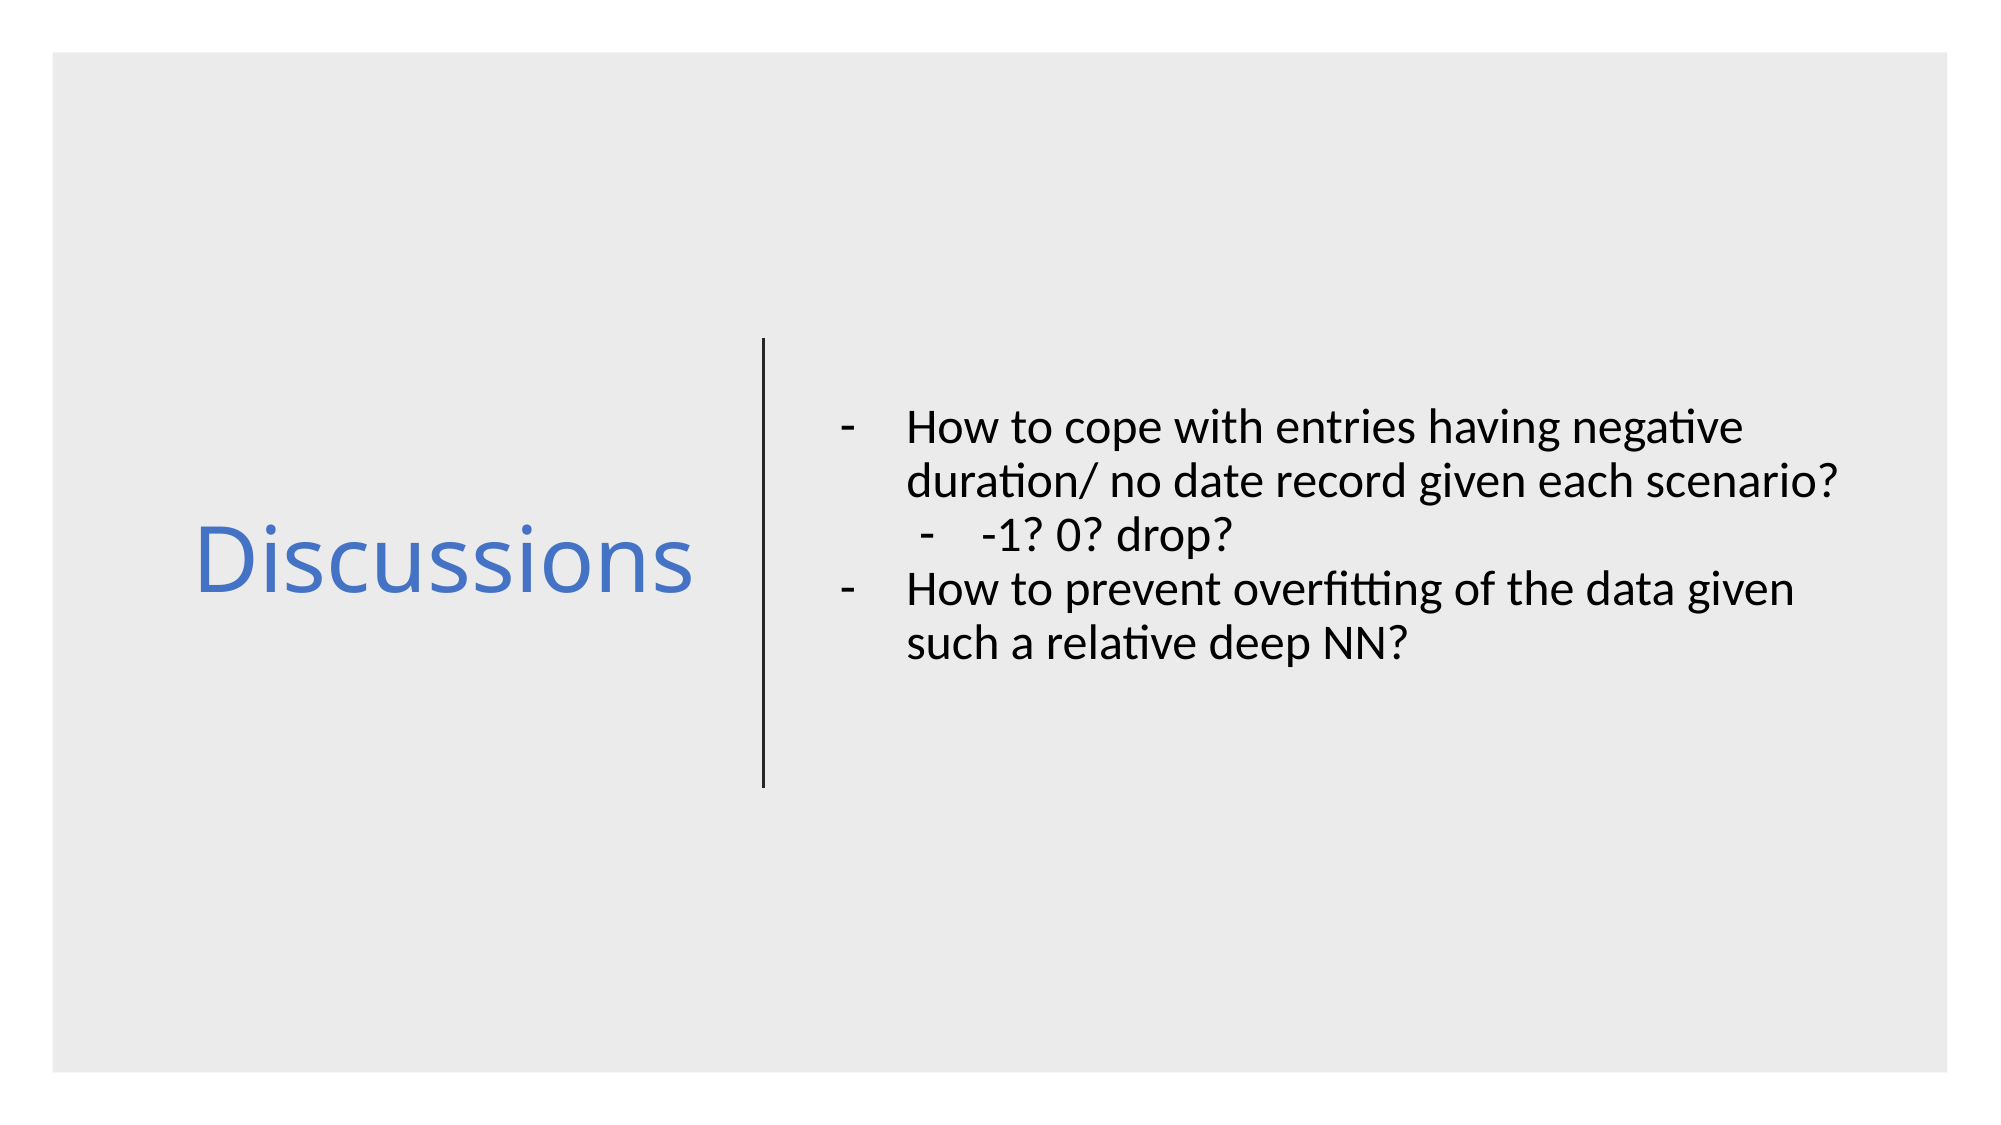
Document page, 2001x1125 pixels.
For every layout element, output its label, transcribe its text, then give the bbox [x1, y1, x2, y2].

title Discussions [137, 158, 711, 967]
list How to cope with entries having negative duration/ no date record given each scenario? -1? 0? drop? How to prevent overfitting of the data given such a relative deep NN? [816, 158, 1863, 967]
text_box [52, 51, 1948, 1073]
